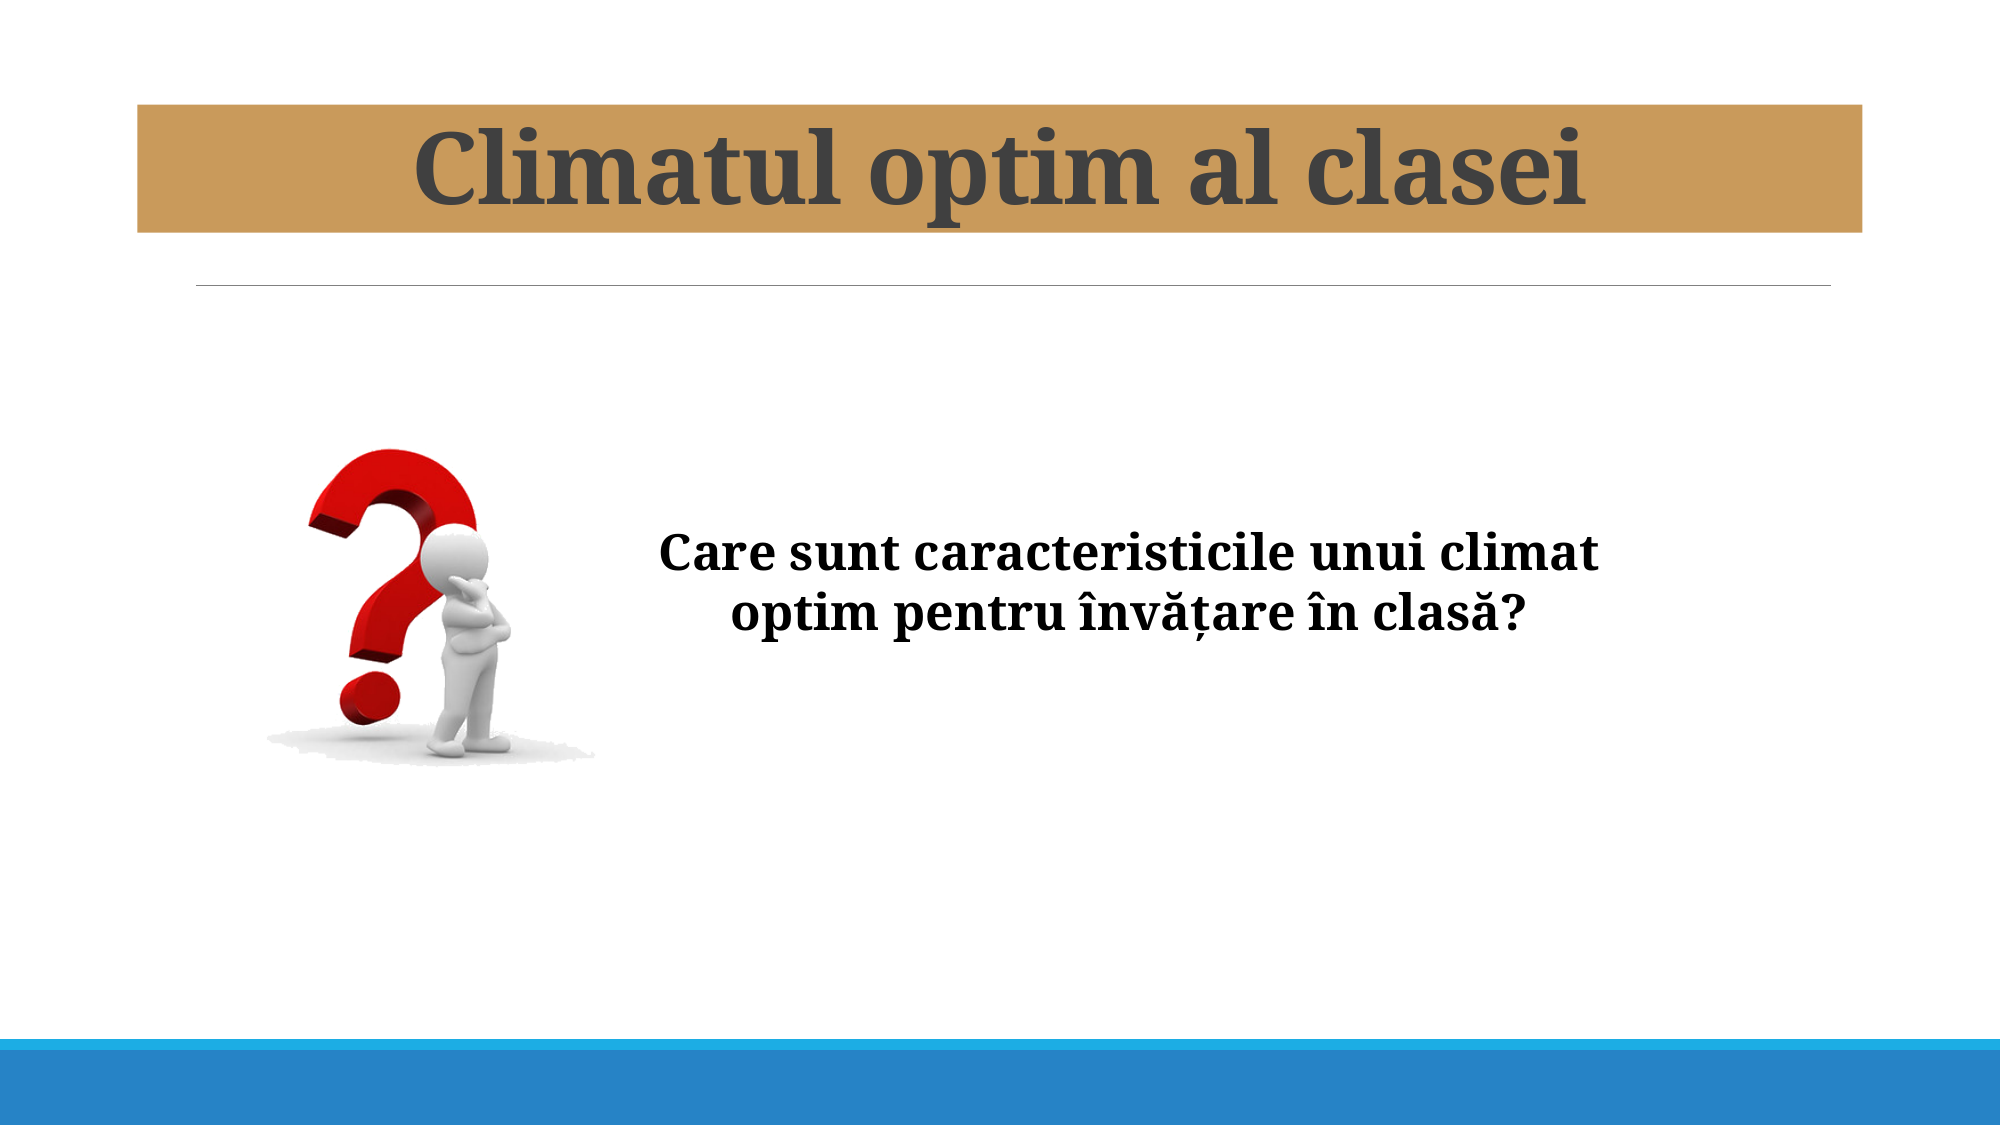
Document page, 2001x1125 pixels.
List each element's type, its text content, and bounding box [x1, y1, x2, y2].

picture [234, 429, 600, 795]
title Climatul optim al clasei [137, 104, 1863, 233]
text_box Care sunt caracteristicile unui climat optim pentru învățare în clasă? [609, 512, 1682, 648]
